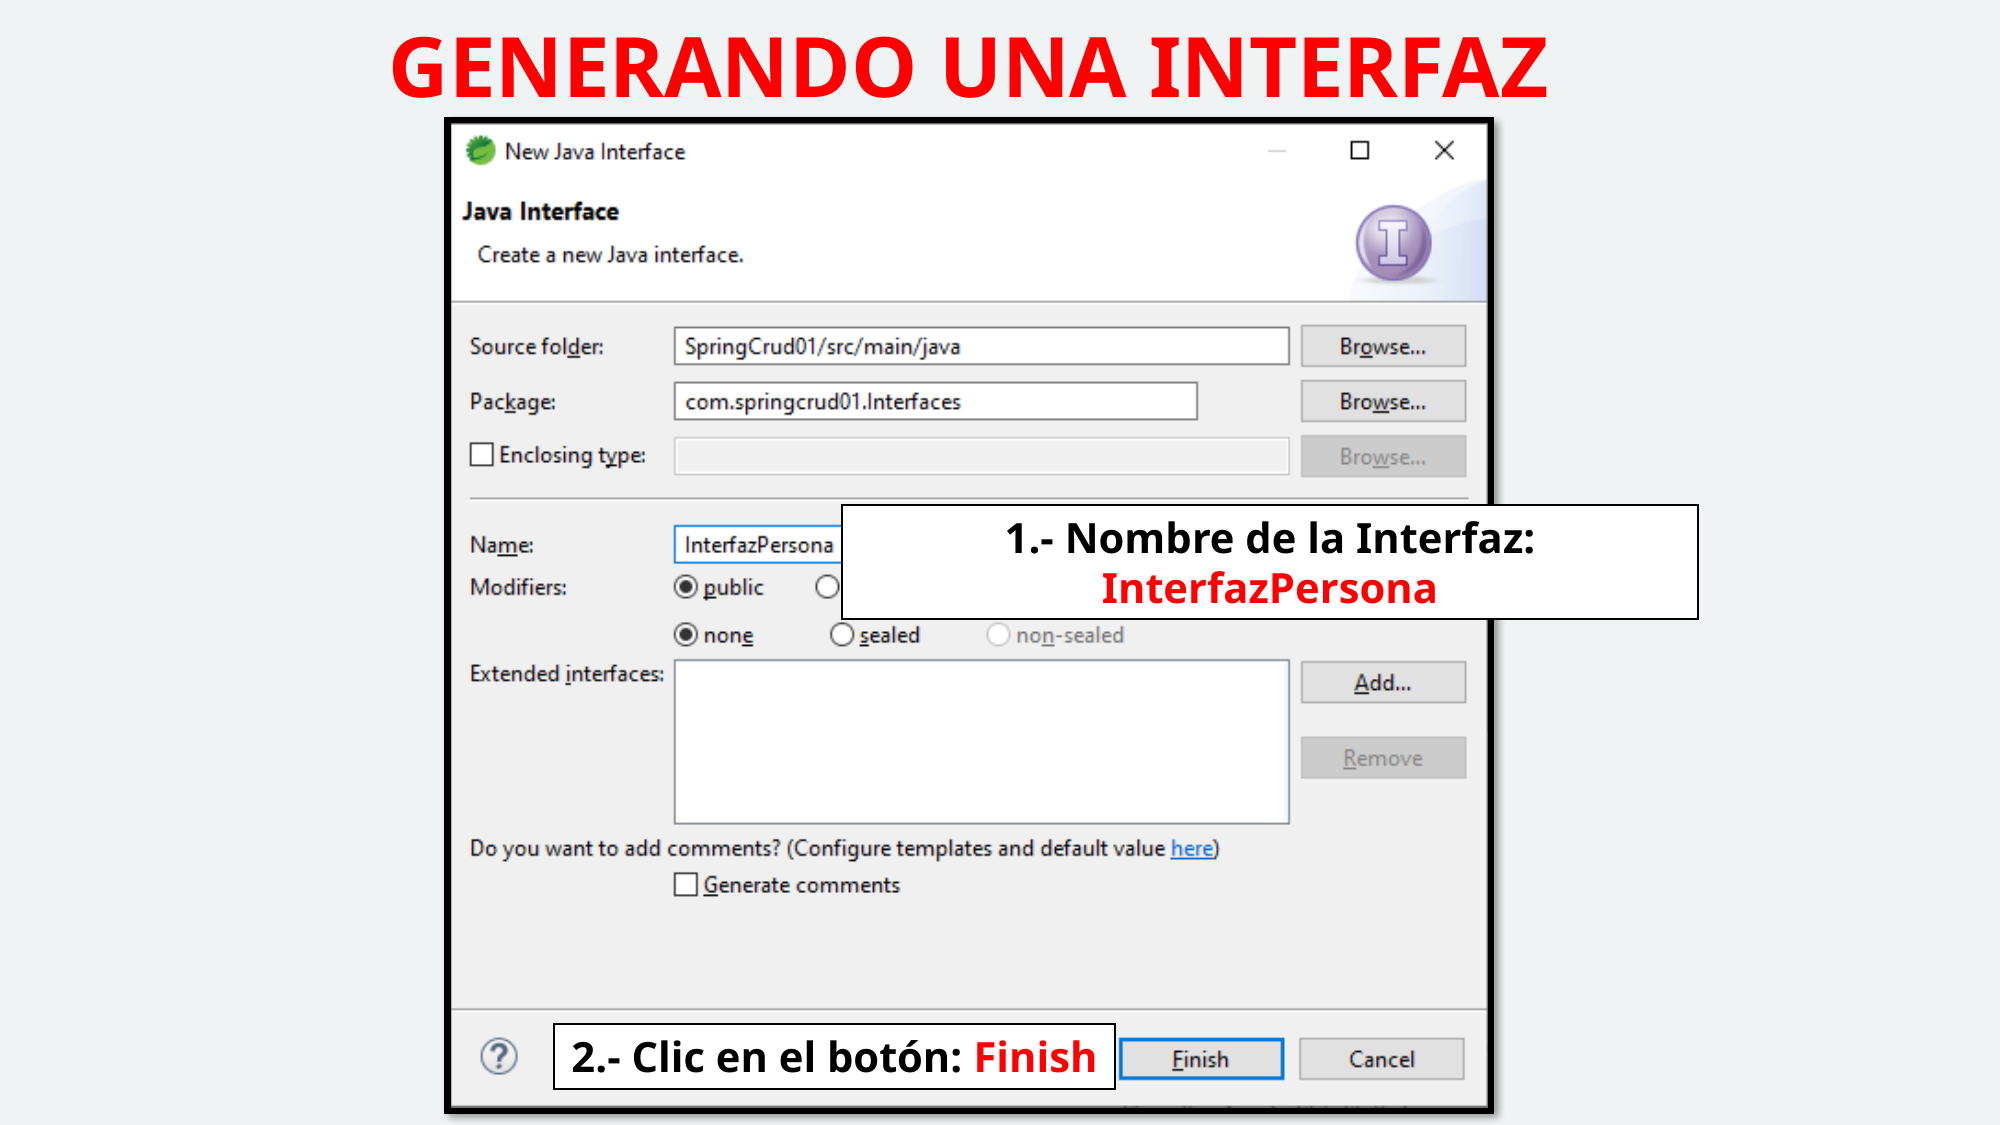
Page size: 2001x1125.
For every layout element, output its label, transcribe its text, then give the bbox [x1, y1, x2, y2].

text_box GENERANDO UNA INTERFAZ [131, 7, 1807, 122]
text_box 1.- Nombre de la Interfaz: InterfazPersona [1489, 504, 1699, 620]
picture [450, 123, 1489, 1108]
